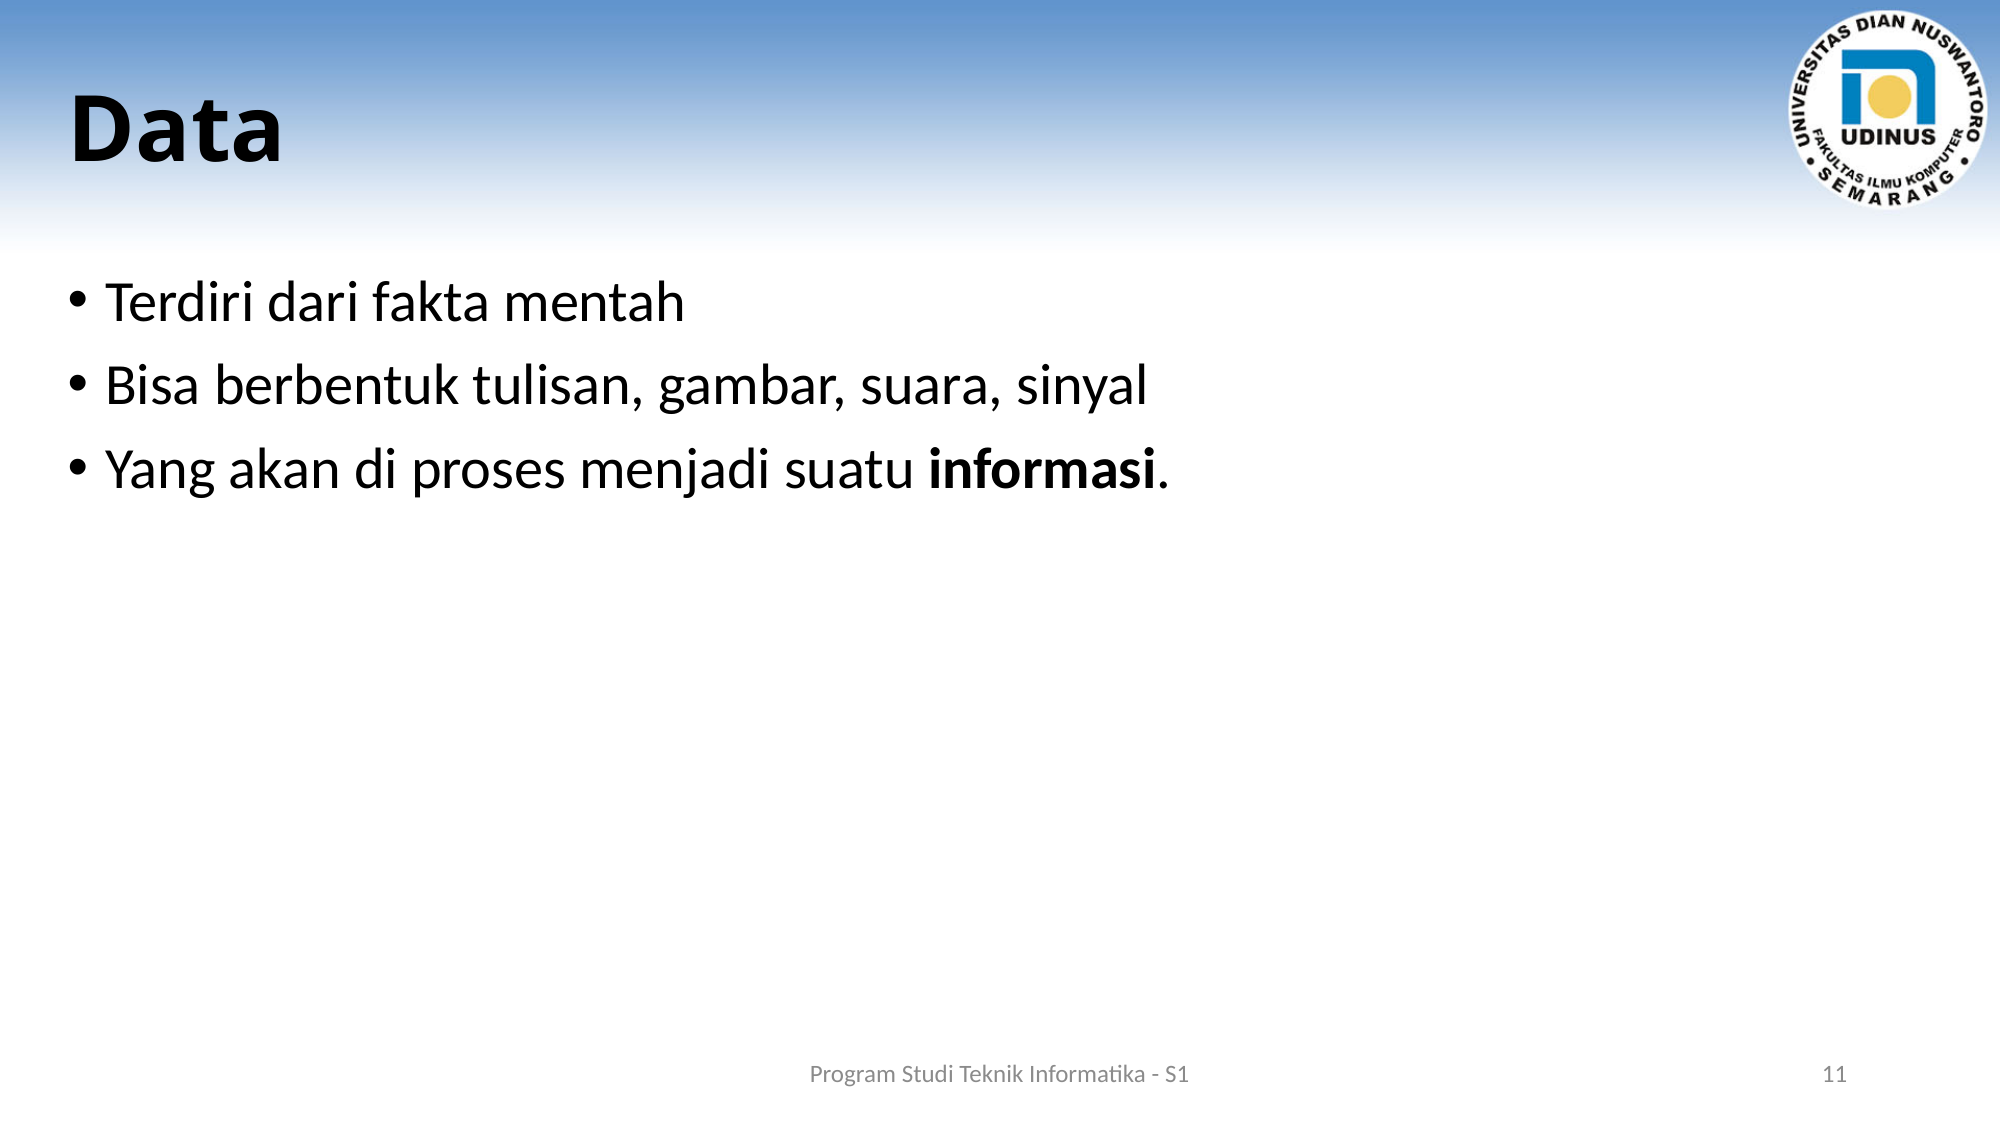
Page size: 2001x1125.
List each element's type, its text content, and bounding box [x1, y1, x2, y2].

list Terdiri dari fakta mentah Bisa berbentuk tulisan, gambar, suara, sinyal Yang akan di proses menjadi suatu informasi. [52, 263, 1953, 1021]
footer Program Studi Teknik Informatika - S1 [662, 1042, 1338, 1103]
title Data [52, 22, 1700, 241]
slide_number 11 [1412, 1042, 1863, 1103]
picture [0, 0, 2000, 1125]
